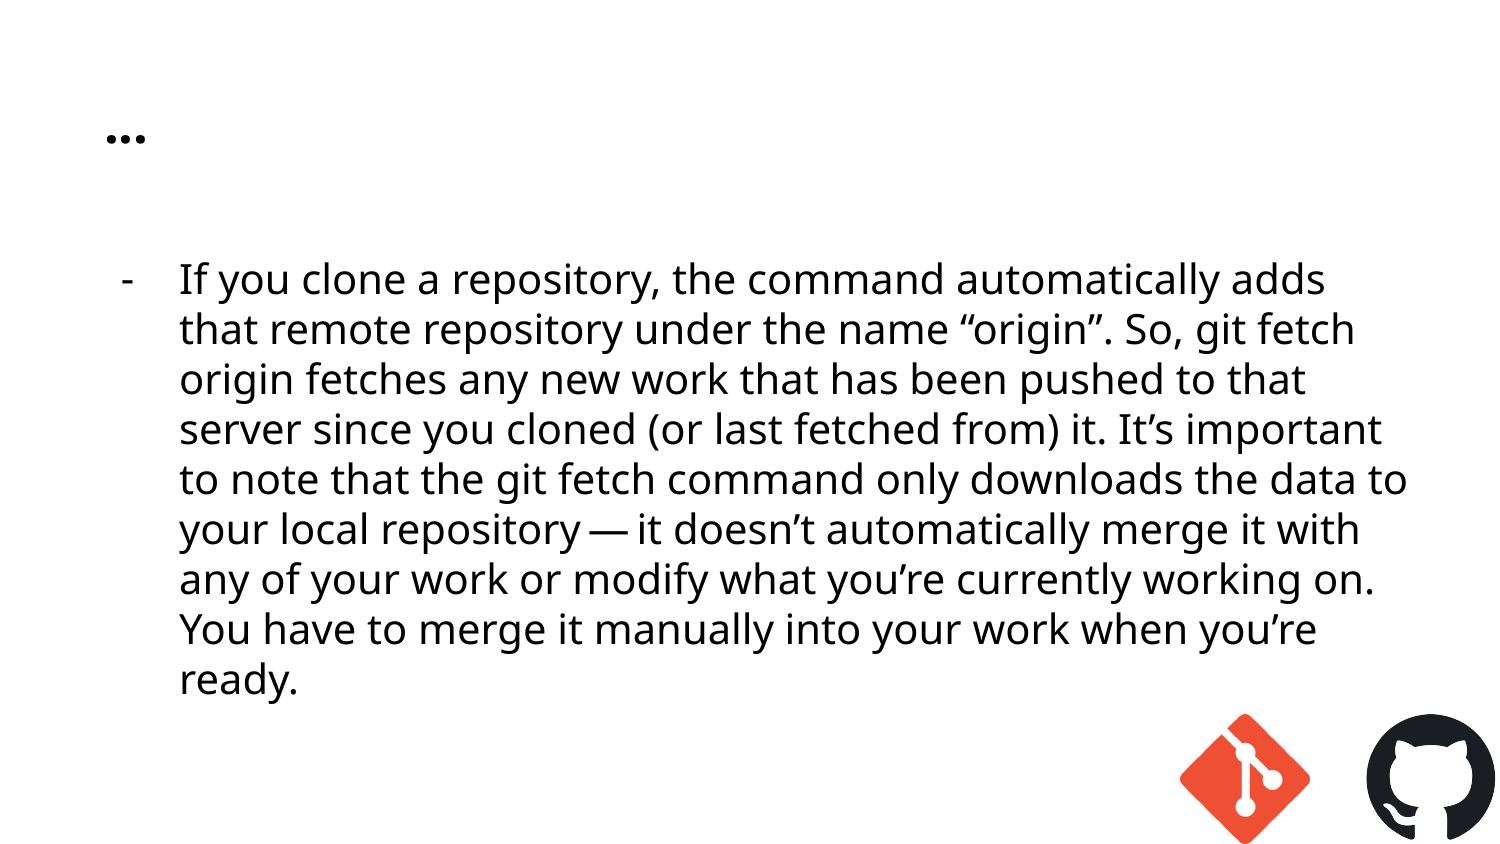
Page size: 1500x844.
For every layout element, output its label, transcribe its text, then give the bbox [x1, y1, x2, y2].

picture [1363, 714, 1500, 844]
text_box ... [89, 76, 1425, 175]
text_box If you clone a repository, the command automatically adds that remote repository under the name “origin”. So, git fetch origin fetches any new work that has been pushed to that server since you cloned (or last fetched from) it. It’s important to note that the git fetch command only downloads the data to your local repository — it doesn’t automatically merge it with any of your work or modify what you’re currently working on. You have to merge it manually into your work when you’re ready. [89, 175, 1425, 780]
picture [1180, 714, 1311, 844]
